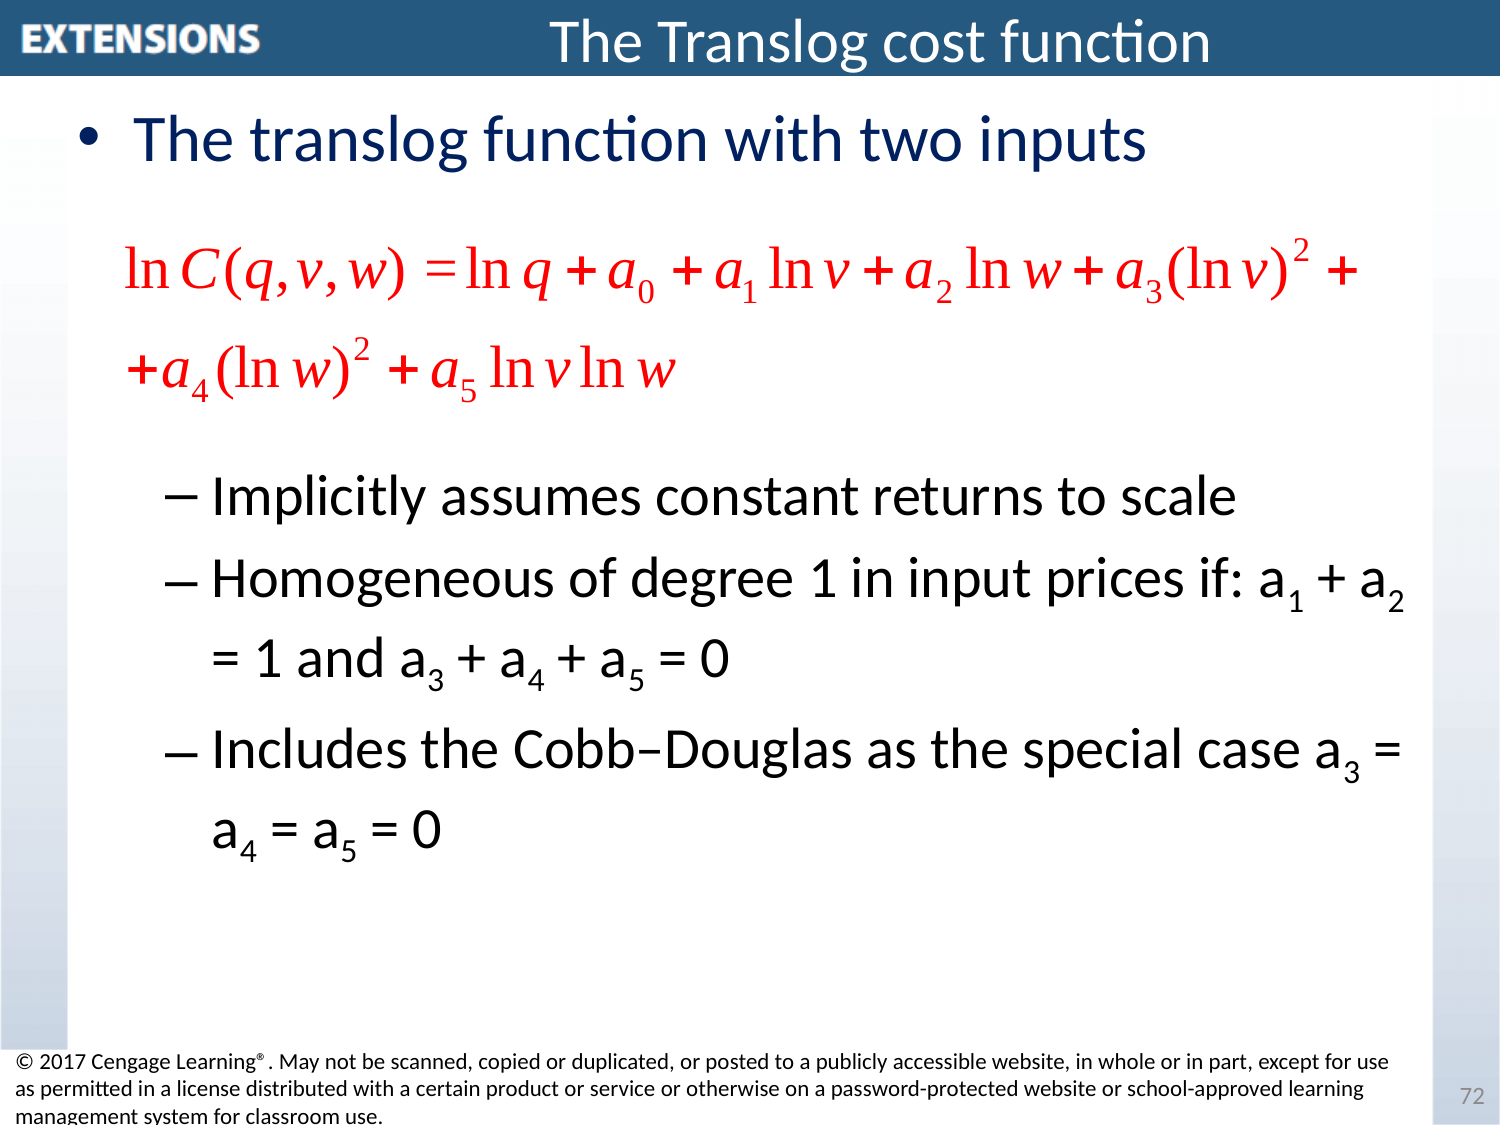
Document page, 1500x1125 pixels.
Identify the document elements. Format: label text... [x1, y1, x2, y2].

title The Translog cost function [262, 0, 1500, 75]
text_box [116, 224, 1372, 415]
slide_number 72 [1426, 1065, 1500, 1125]
footer © 2017 Cengage Learning®. May not be scanned, copied or duplicated, or posted to a publicly accessible website, in whole or in part, except for use as permitted in a license distributed with a certain product or service or otherwise on a password-protected website or school-approved learning management system for classroom use. [0, 1050, 1427, 1125]
list Implicitly assumes constant returns to scale Homogeneous of degree 1 in input prices if: a1 + a2 = 1 and a3 + a4 + a5 = 0 Includes the Cobb–Douglas as the special case a3 = a4 = a5 = 0 [75, 450, 1438, 1025]
list The translog function with two inputs [62, 87, 1438, 525]
picture [0, 0, 1500, 1065]
